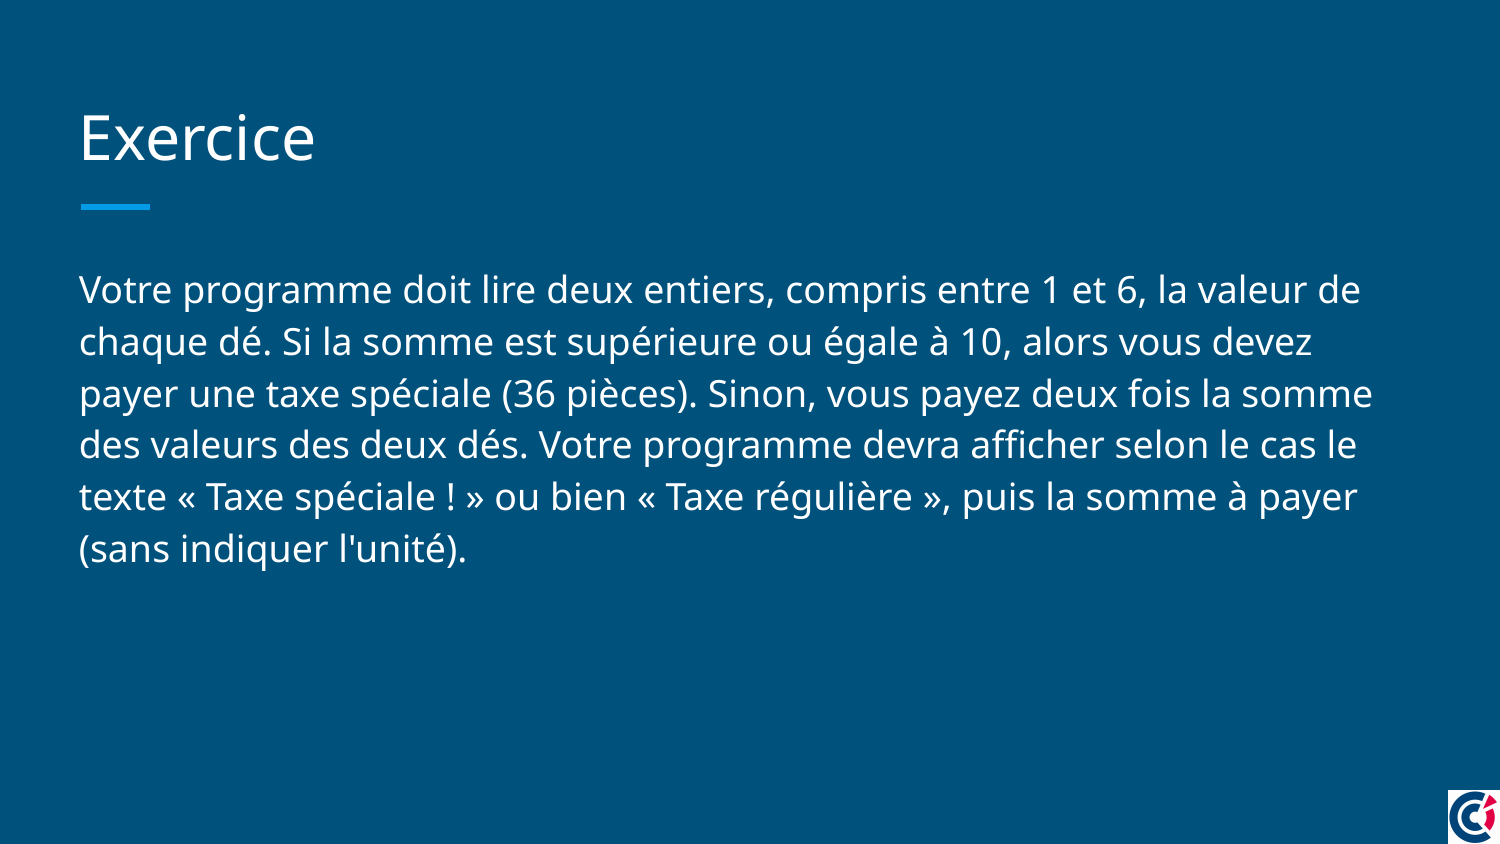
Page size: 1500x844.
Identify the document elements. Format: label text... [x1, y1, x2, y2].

list Votre programme doit lire deux entiers, compris entre 1 et 6, la valeur de chaque dé. Si la somme est supérieure ou égale à 10, alors vous devez payer une taxe spéciale (36 pièces). Sinon, vous payez deux fois la somme des valeurs des deux dés. Votre programme devra afficher selon le cas le texte « Taxe spéciale ! » ou bien « Taxe régulière », puis la somme à payer (sans indiquer l'unité). [63, 244, 1437, 750]
picture [1449, 791, 1500, 844]
title Exercice [63, 75, 1437, 188]
